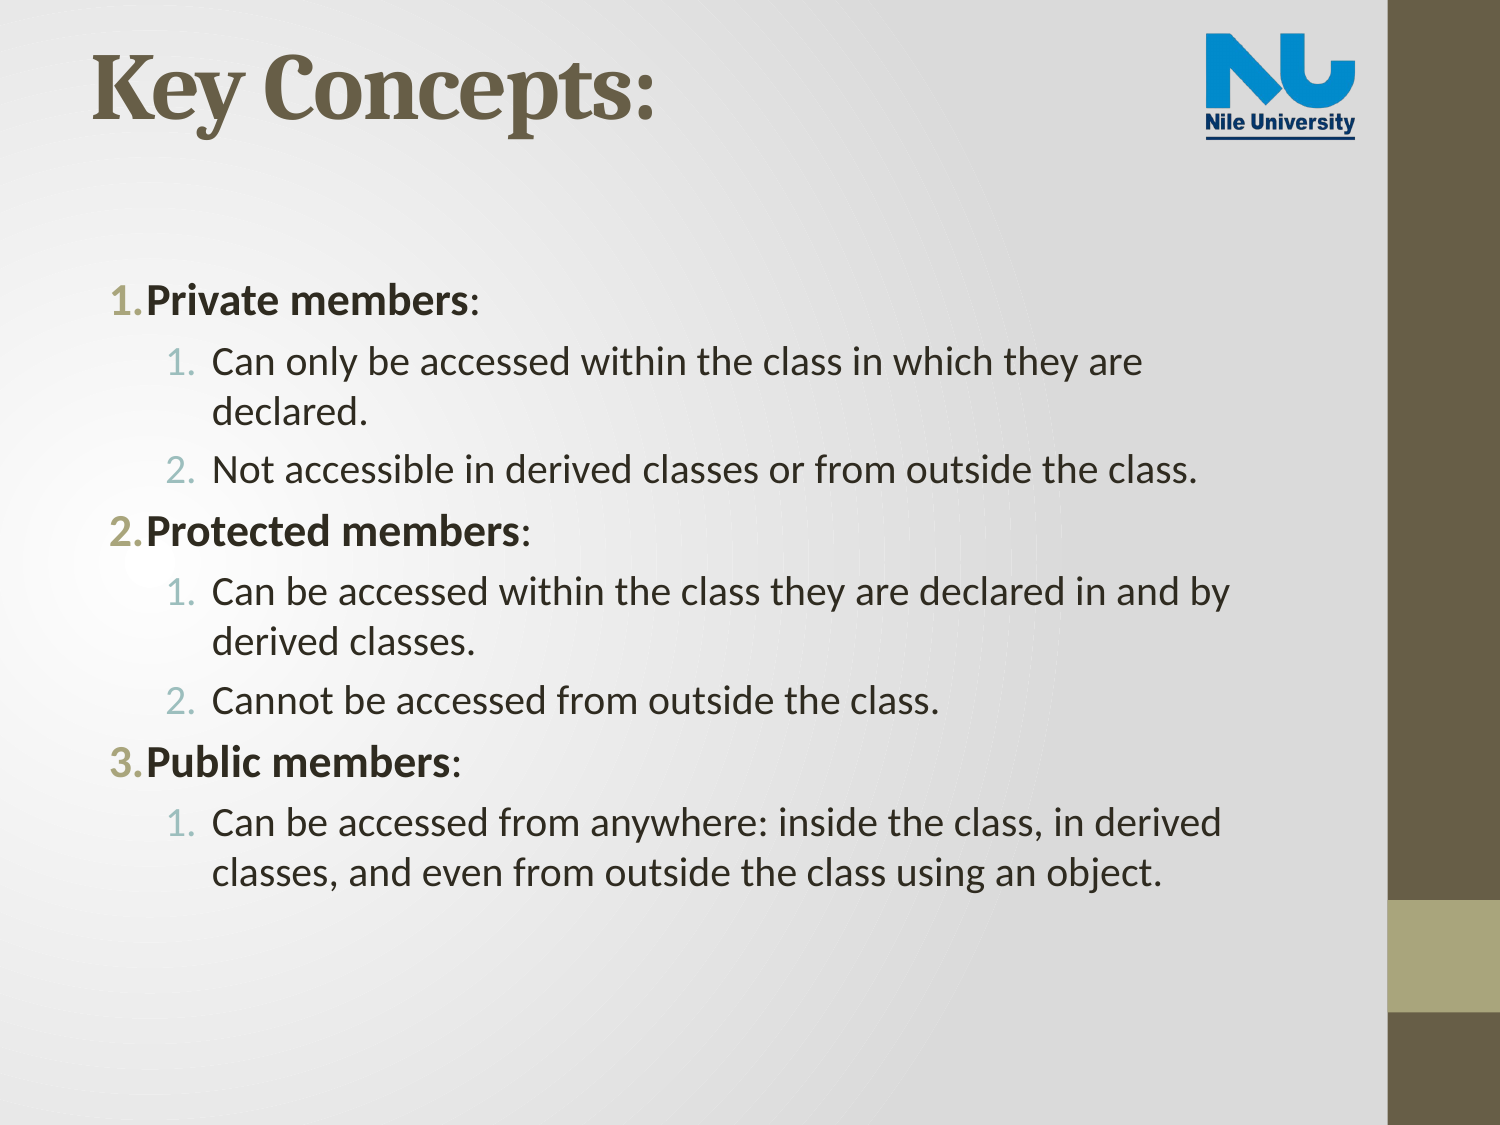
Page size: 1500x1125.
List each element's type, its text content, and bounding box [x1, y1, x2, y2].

title Key Concepts: [75, 45, 1325, 233]
picture [1194, 24, 1367, 149]
list Private members: Can only be accessed within the class in which they are declared. Not accessible in derived classes or from outside the class. Protected members: Can be accessed within the class they are declared in and by derived classes. Cannot be accessed from outside the class. Public members: Can be accessed from anywhere: inside the class, in derived classes, and even from outside the class using an object. [75, 262, 1325, 1050]
